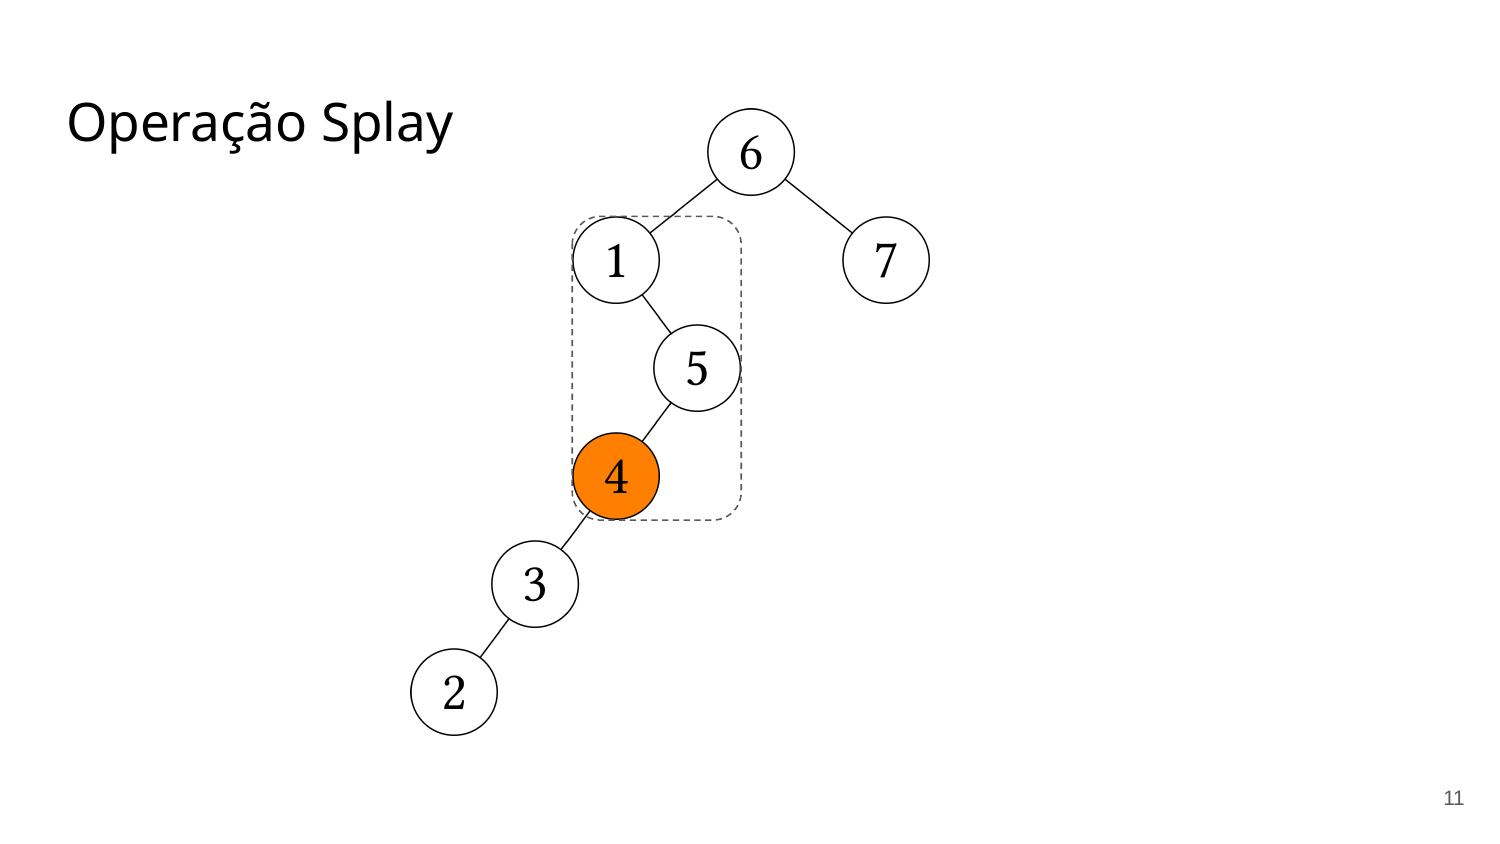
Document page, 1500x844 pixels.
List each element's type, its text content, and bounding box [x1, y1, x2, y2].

slide_number ‹#› [1389, 764, 1480, 830]
title Operação Splay [51, 72, 1449, 167]
picture [410, 108, 930, 736]
